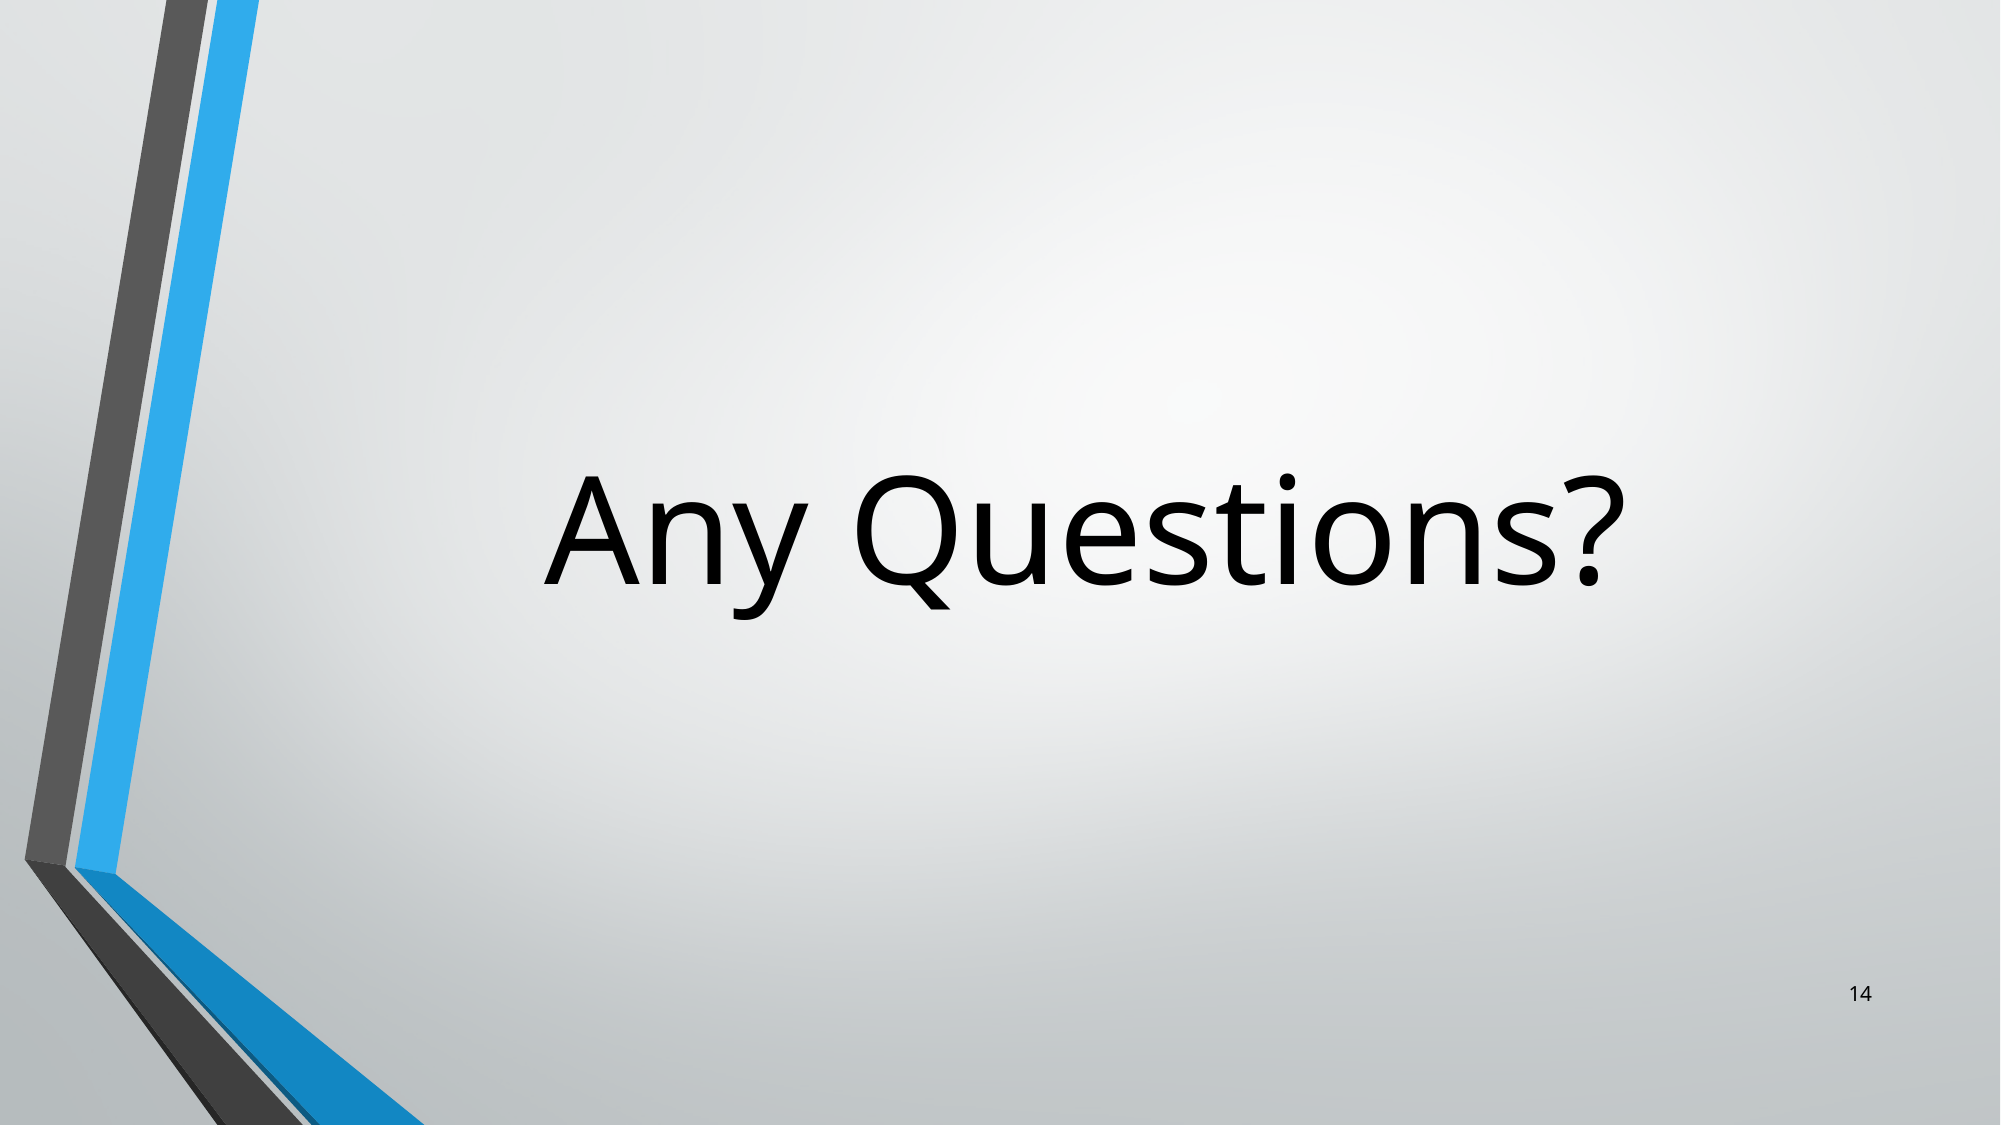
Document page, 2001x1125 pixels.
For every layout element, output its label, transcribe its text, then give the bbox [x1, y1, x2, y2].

slide_number 14 [1796, 965, 1887, 1025]
text_box Any Questions? [437, 427, 1736, 622]
